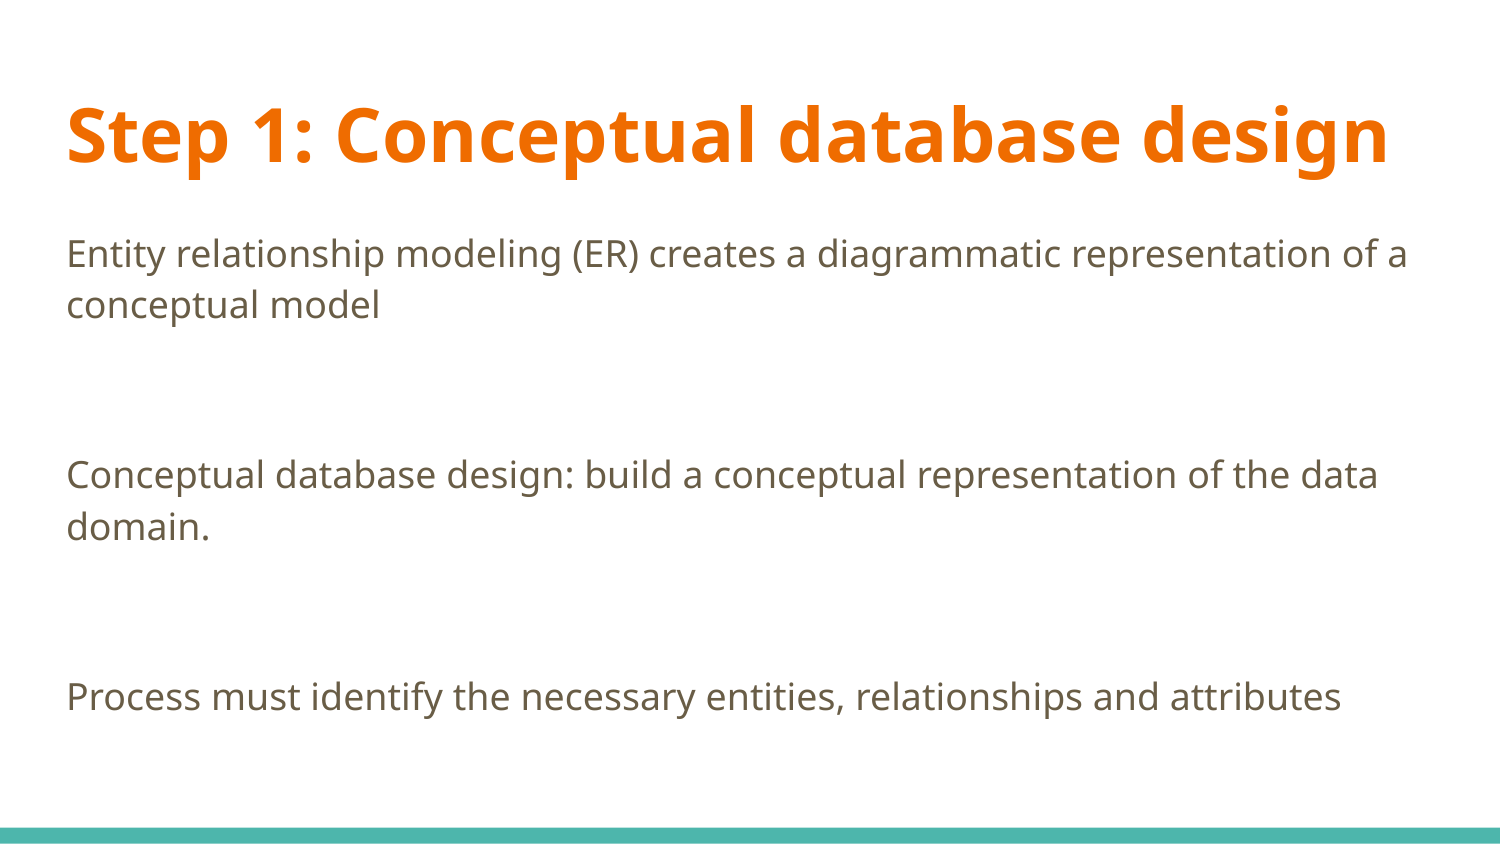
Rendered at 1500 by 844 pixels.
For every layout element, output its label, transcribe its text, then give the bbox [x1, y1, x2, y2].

title Step 1: Conceptual database design [51, 72, 1449, 189]
list Entity relationship modeling (ER) creates a diagrammatic representation of a conceptual model Conceptual database design: build a conceptual representation of the data domain. Process must identify the necessary entities, relationships and attributes [51, 207, 1449, 750]
